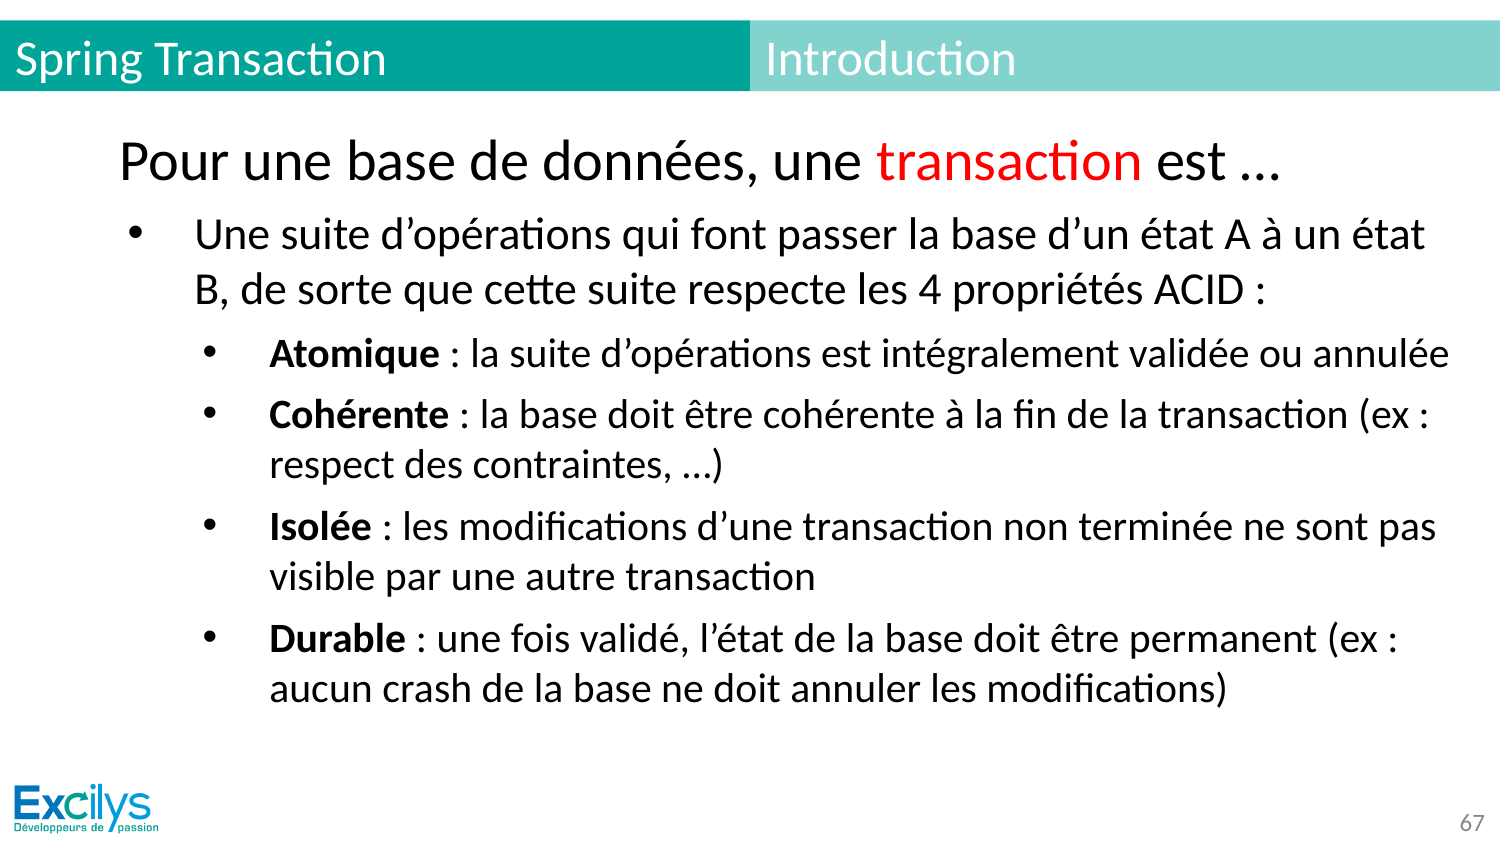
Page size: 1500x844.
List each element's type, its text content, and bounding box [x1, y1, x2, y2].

picture [11, 764, 160, 844]
list Introduction [750, 20, 1500, 92]
picture [112, 800, 120, 810]
title Spring Transaction [0, 20, 750, 92]
slide_number ‹#› [1319, 798, 1500, 844]
list Pour une base de données, une transaction est … Une suite d’opérations qui font passer la base d’un état A à un état B, de sorte que cette suite respecte les 4 propriétés ACID : Atomique : la suite d’opérations est intégralement validée ou annulée Cohérente : la base doit être cohérente à la fin de la transaction (ex : respect des contraintes, …) Isolée : les modifications d’une transaction non terminée ne sont pas visible par une autre transaction Durable : une fois validé, l’état de la base doit être permanent (ex : aucun crash de la base ne doit annuler les modifications) [29, 114, 1471, 800]
